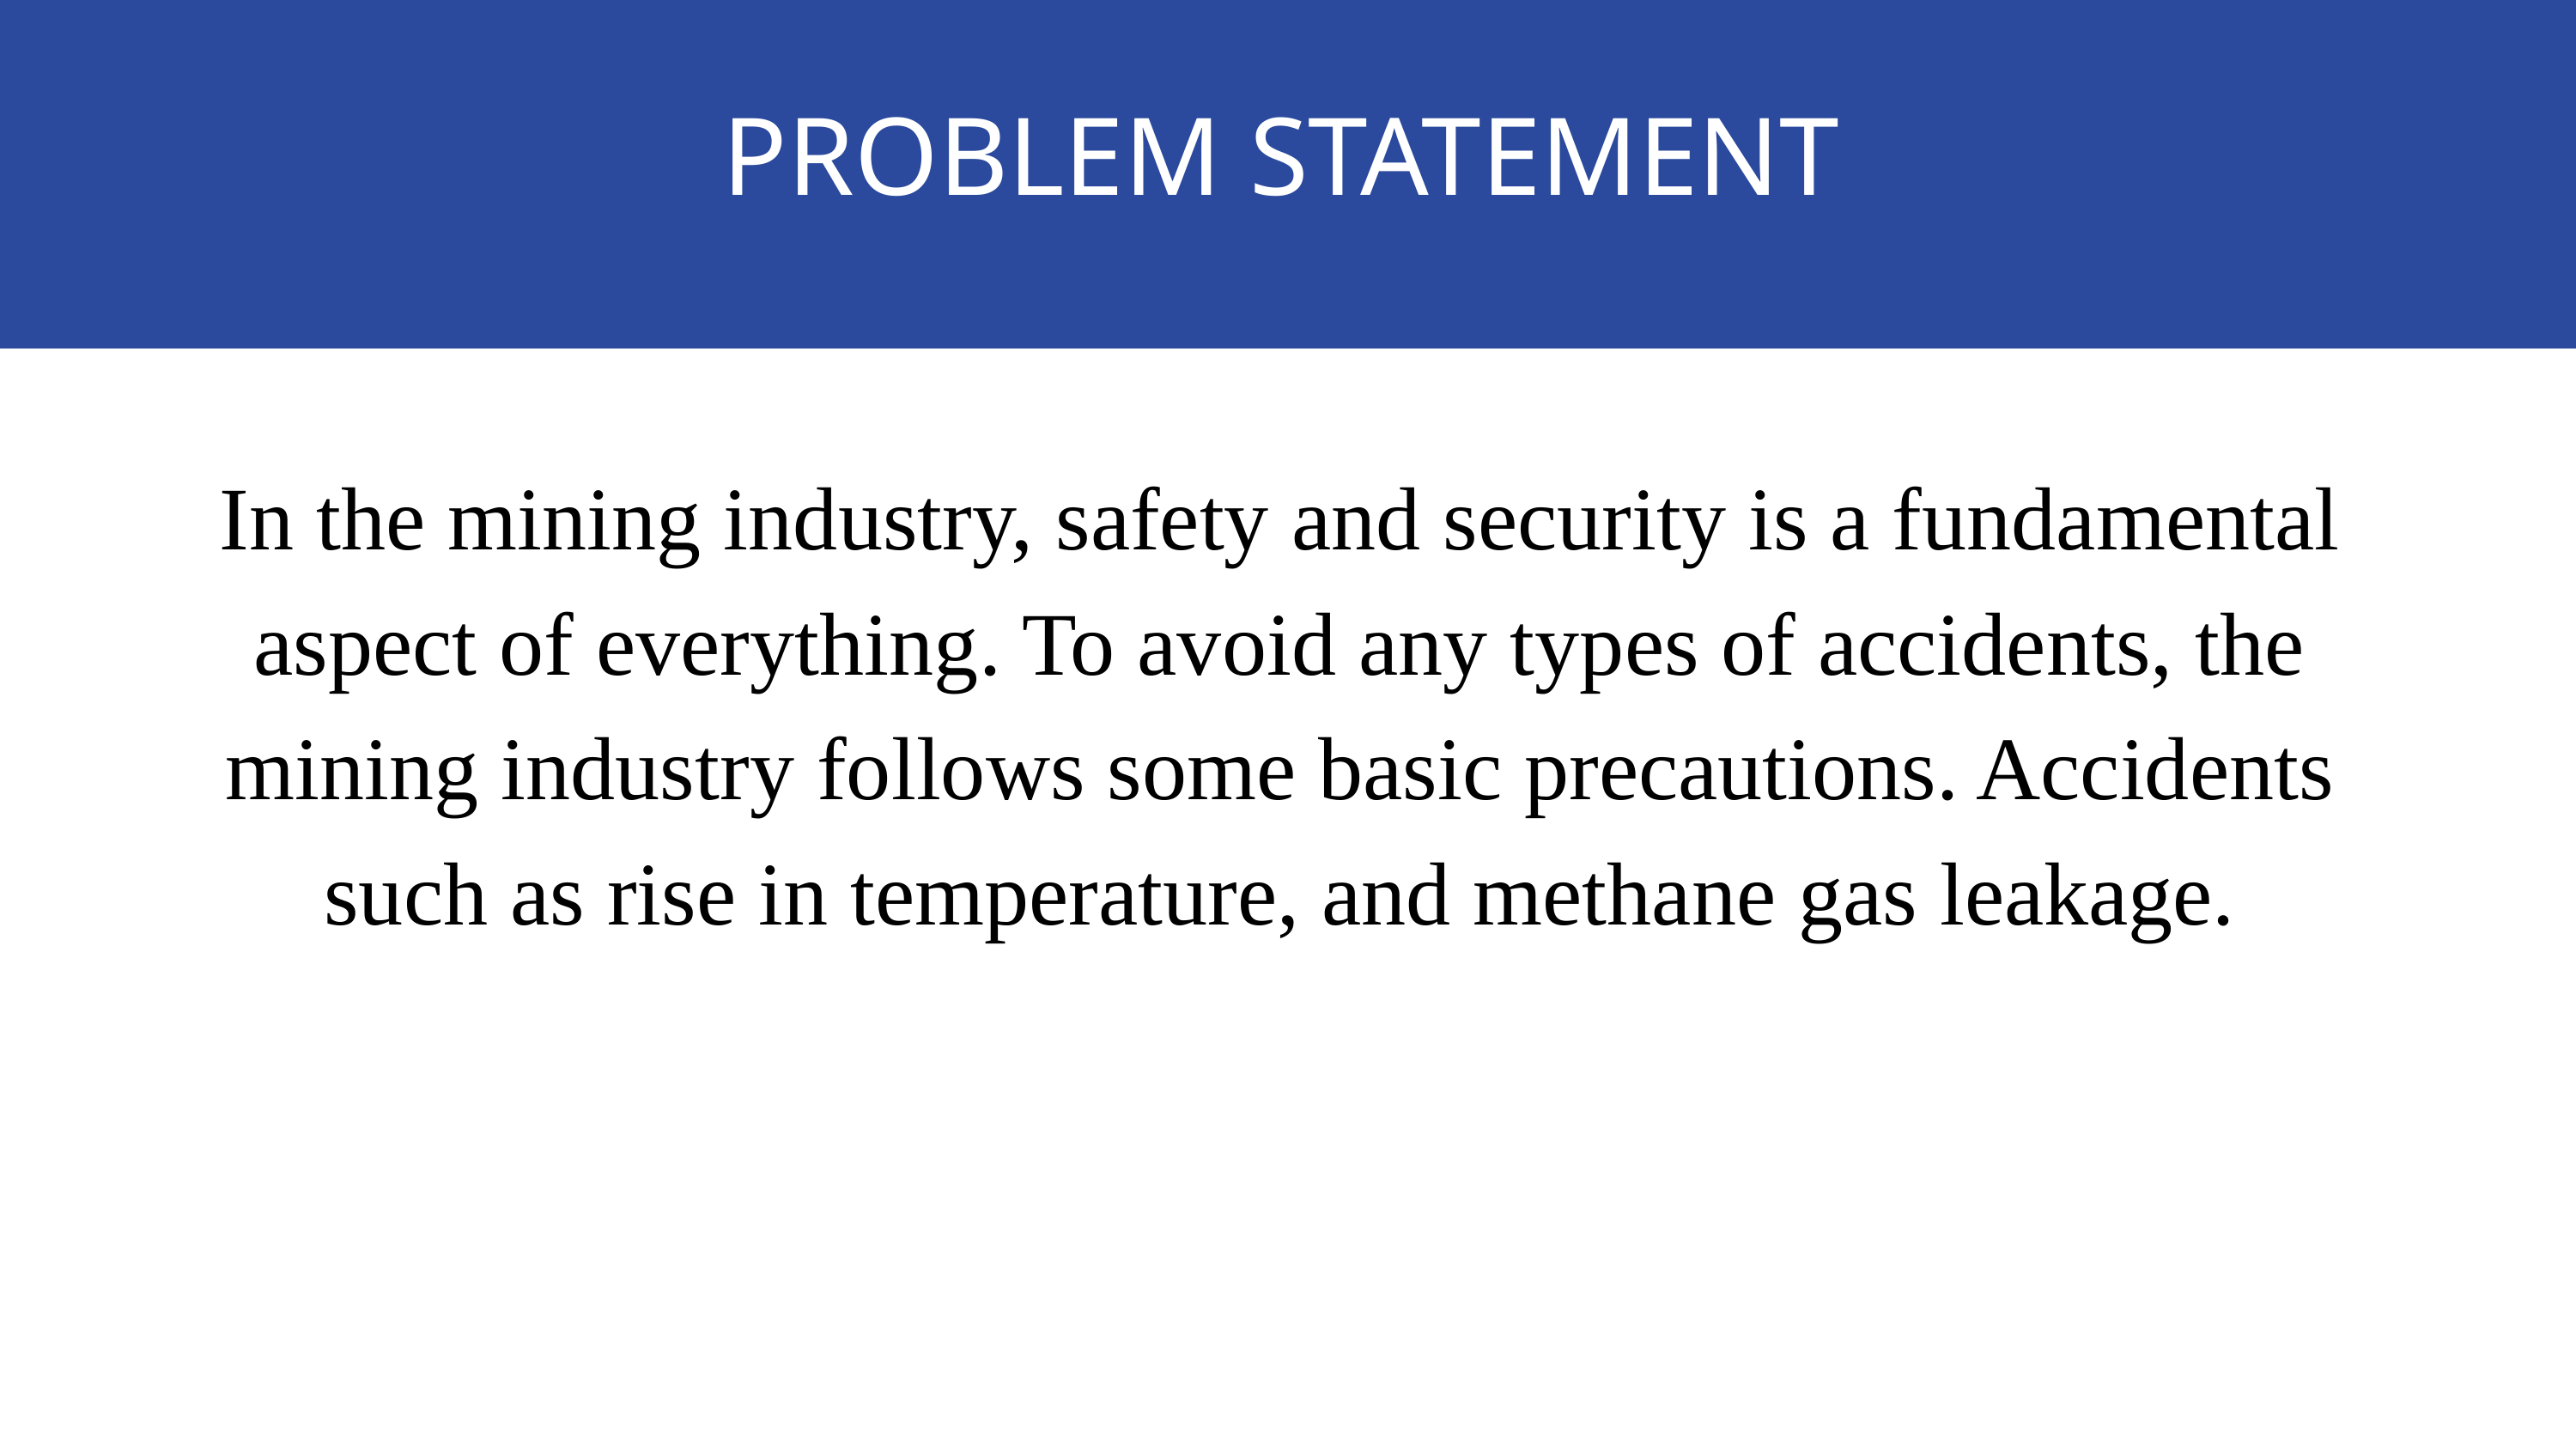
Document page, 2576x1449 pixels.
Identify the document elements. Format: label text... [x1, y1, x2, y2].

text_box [0, 0, 2576, 349]
text_box In the mining industry, safety and security is a fundamental aspect of everything. To avoid any types of accidents, the mining industry follows some basic precautions. Accidents such as rise in temperature, and methane gas leakage. [137, 442, 2425, 943]
